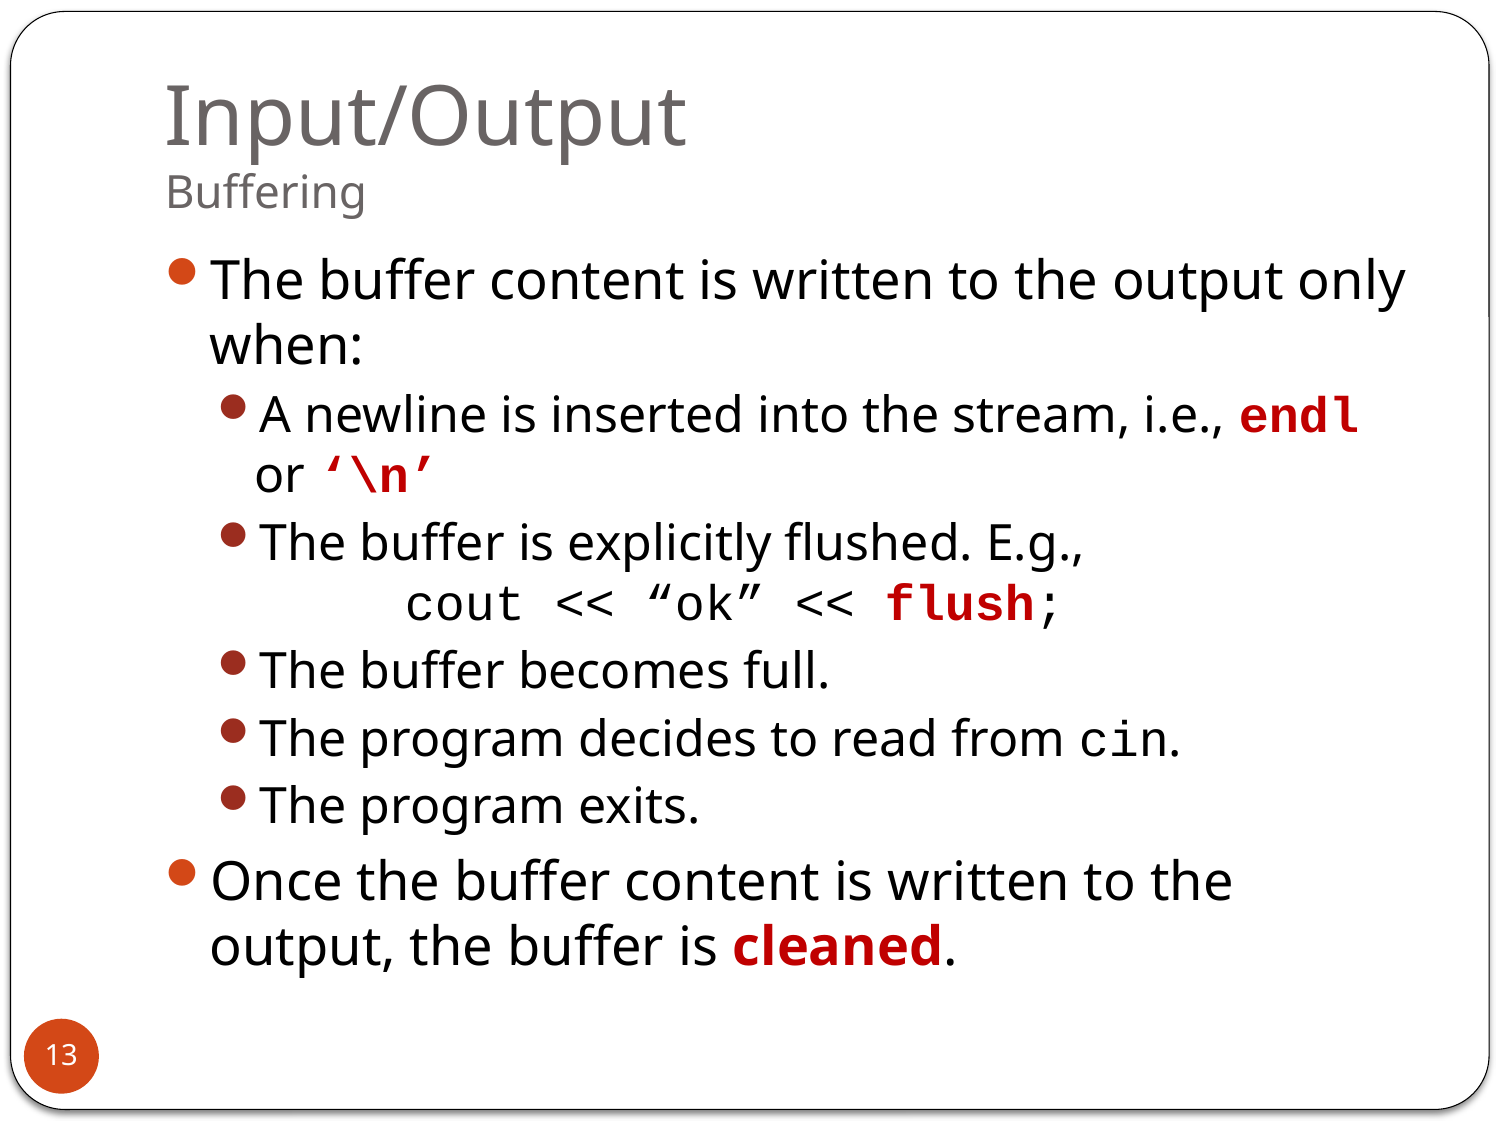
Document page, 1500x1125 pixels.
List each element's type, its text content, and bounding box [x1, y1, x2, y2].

title Input/Output Buffering [150, 45, 1425, 233]
list The buffer content is written to the output only when: A newline is inserted into the stream, i.e., endl or ‘\n’ The buffer is explicitly flushed. E.g., cout << “ok” << flush; The buffer becomes full. The program decides to read from cin. The program exits. Once the buffer content is written to the output, the buffer is cleaned. [150, 237, 1425, 1038]
slide_number 13 [23, 1018, 99, 1094]
